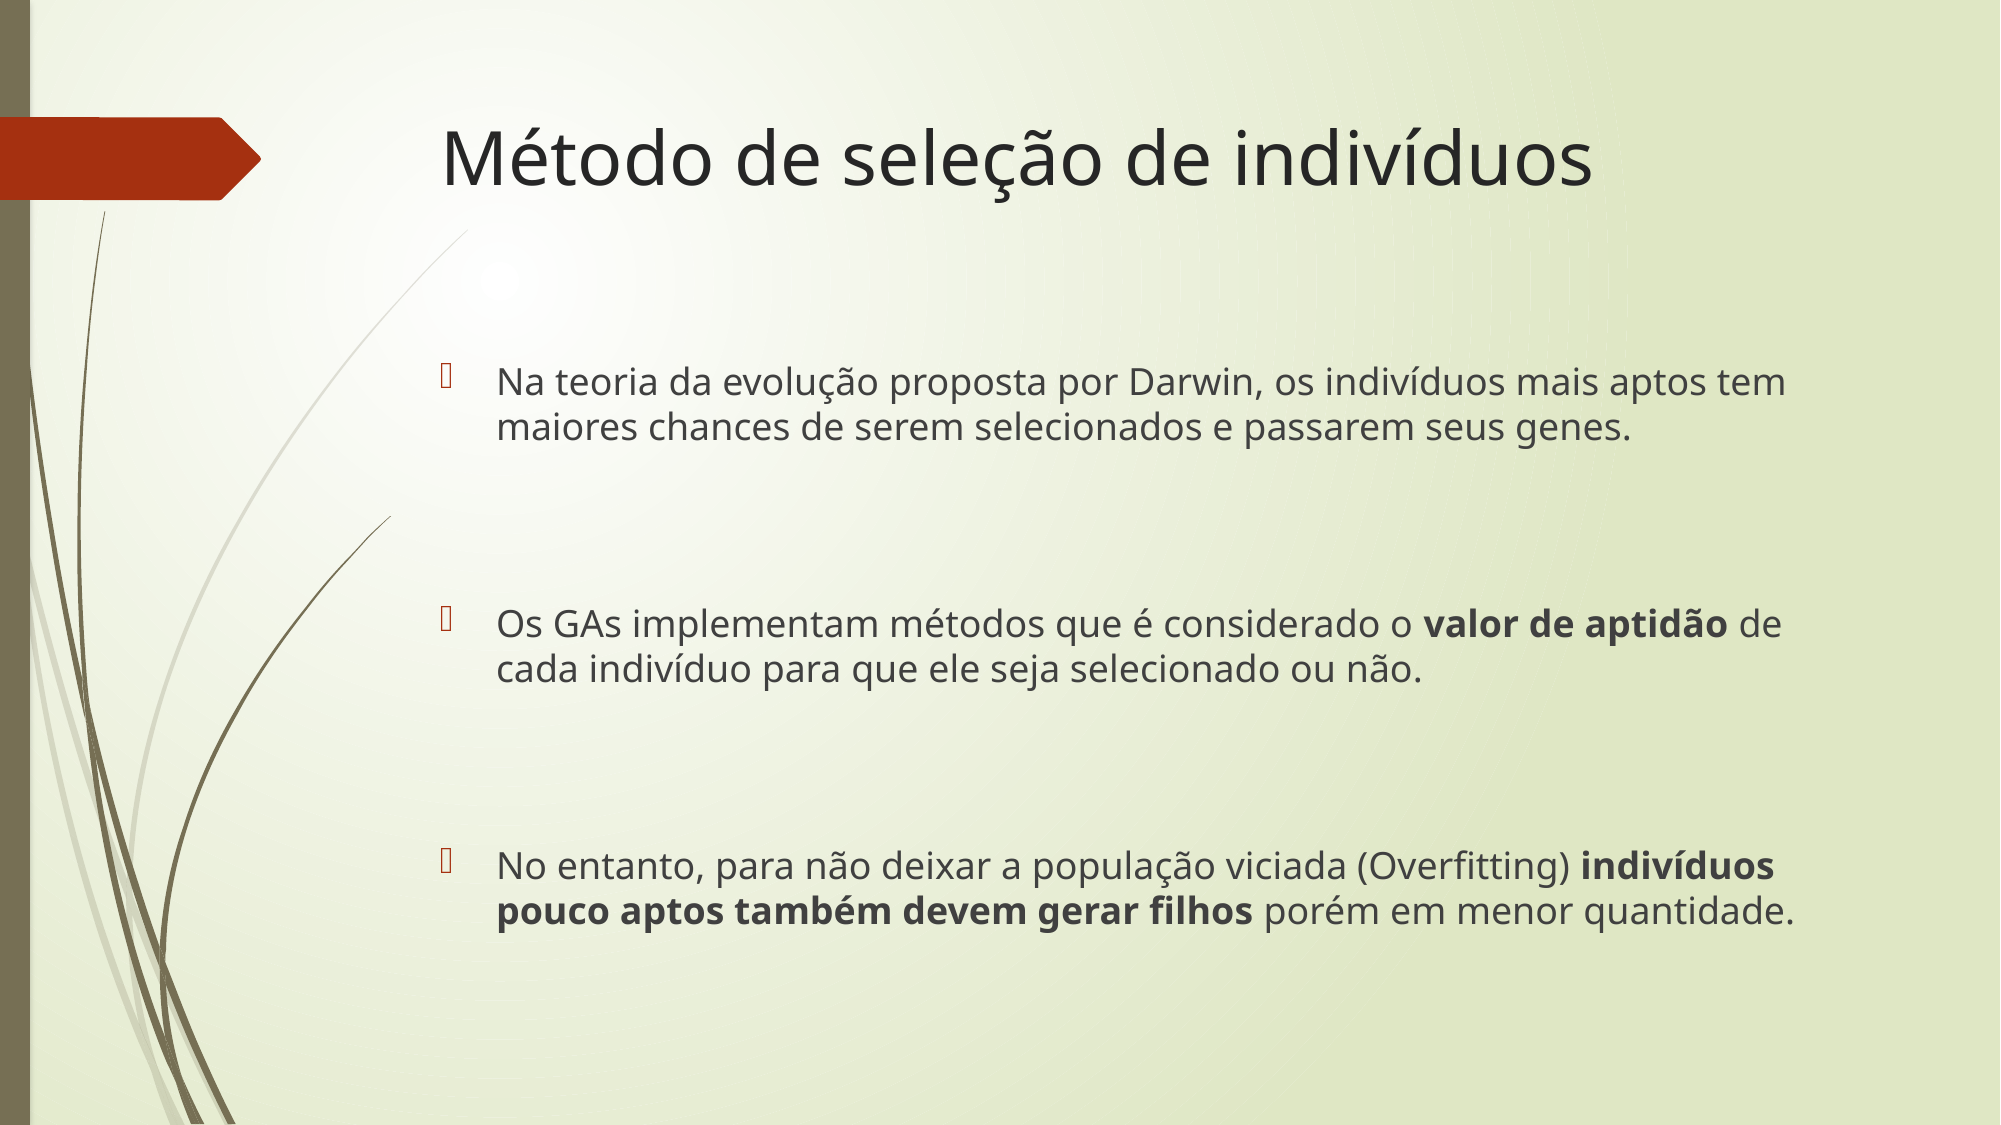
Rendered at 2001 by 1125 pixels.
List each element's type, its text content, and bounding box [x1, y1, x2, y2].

list Na teoria da evolução proposta por Darwin, os indivíduos mais aptos tem maiores chances de serem selecionados e passarem seus genes. Os GAs implementam métodos que é considerado o valor de aptidão de cada indivíduo para que ele seja selecionado ou não. No entanto, para não deixar a população viciada (Overfitting) indivíduos pouco aptos também devem gerar filhos porém em menor quantidade. [424, 350, 1888, 970]
title Método de seleção de indivíduos [425, 102, 1888, 313]
